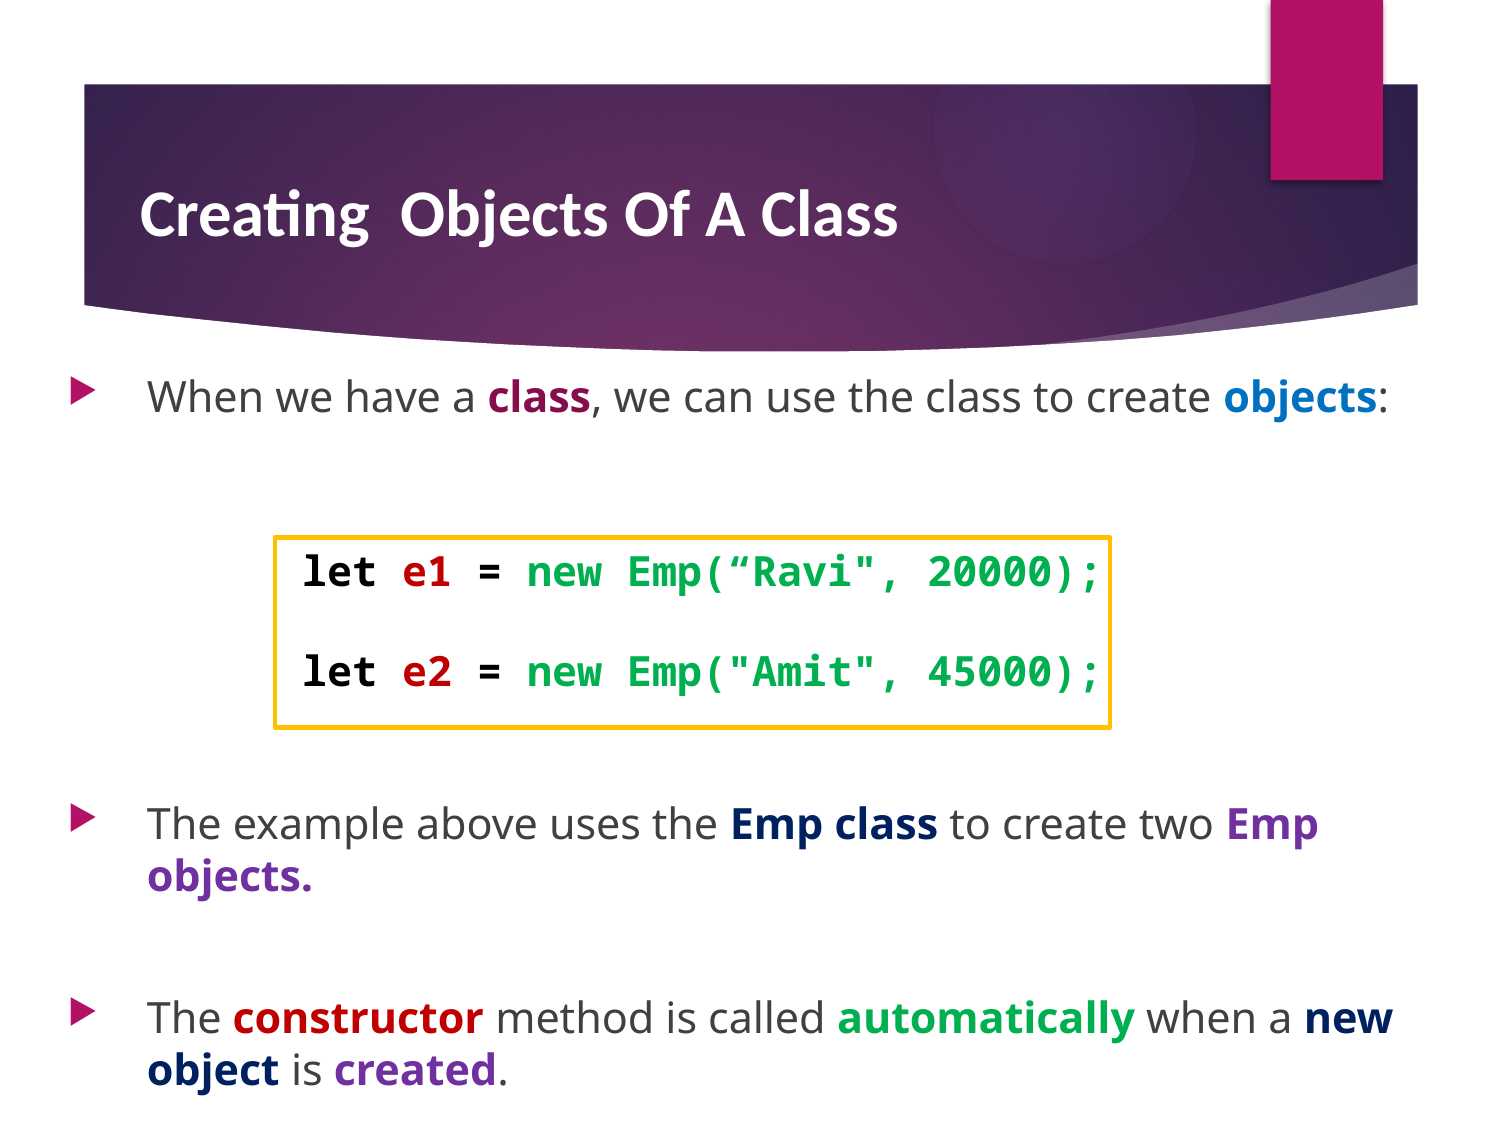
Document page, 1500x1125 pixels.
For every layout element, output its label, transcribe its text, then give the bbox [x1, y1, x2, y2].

title Creating Objects Of A Class [125, 112, 1500, 237]
list When we have a class, we can use the class to create objects: The example above uses the Emp class to create two Emp objects. The constructor method is called automatically when a new object is created. [52, 362, 1448, 1113]
text_box let e1 = new Emp(“Ravi", 20000); let e2 = new Emp("Amit", 45000); [287, 537, 1133, 703]
text_box [273, 536, 1112, 729]
